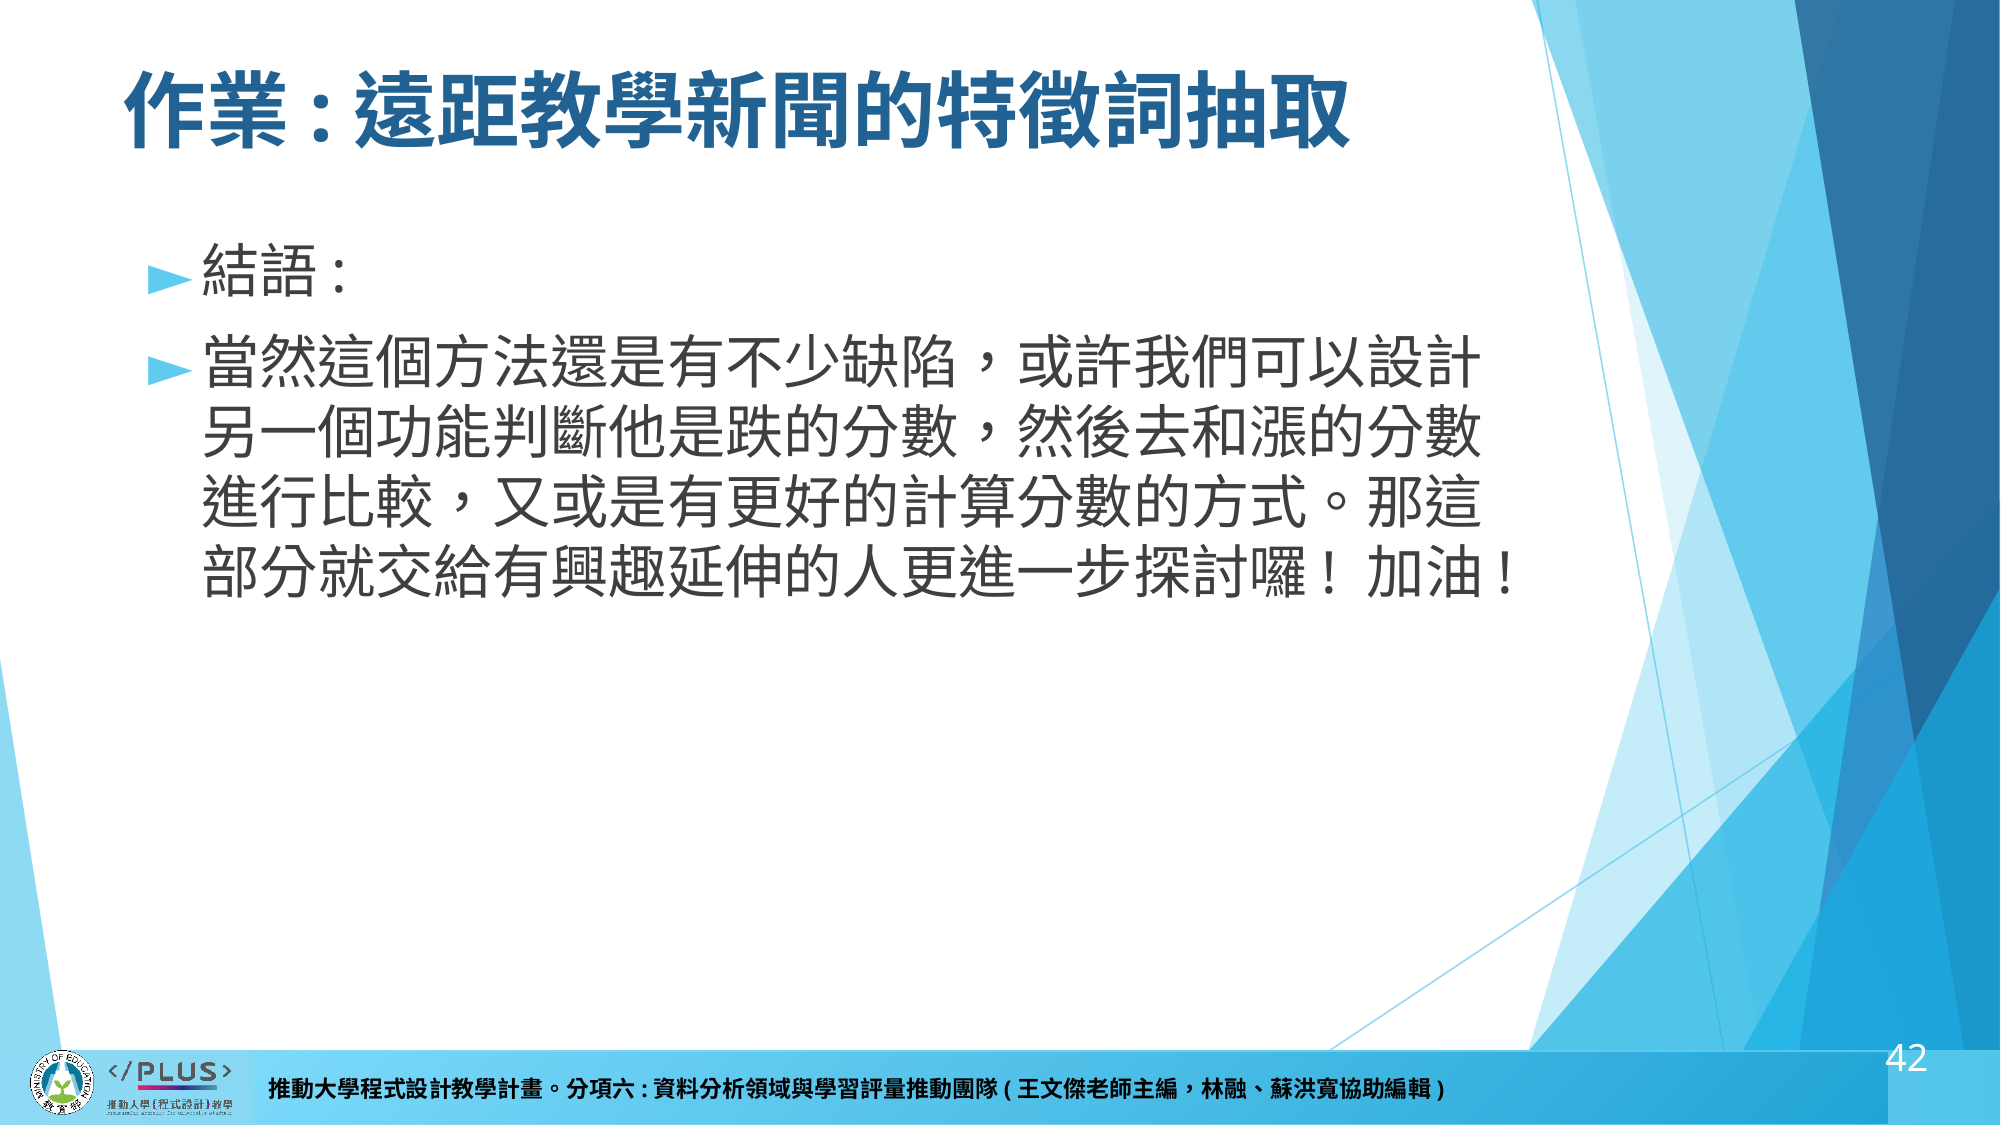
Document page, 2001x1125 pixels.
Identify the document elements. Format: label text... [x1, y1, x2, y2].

list 結語: 當然這個方法還是有不少缺陷，或許我們可以設計另一個功能判斷他是跌的分數，然後去和漲的分數進行比較，又或是有更好的計算分數的方式。那這部分就交給有興趣延伸的人更進一步探討囉! 加油! [111, 226, 1522, 992]
slide_number 42 [1831, 1029, 1944, 1090]
picture [107, 1061, 232, 1115]
picture [30, 1050, 94, 1115]
title 作業:遠距教學新聞的特徵詞抽取 [107, 50, 1519, 175]
